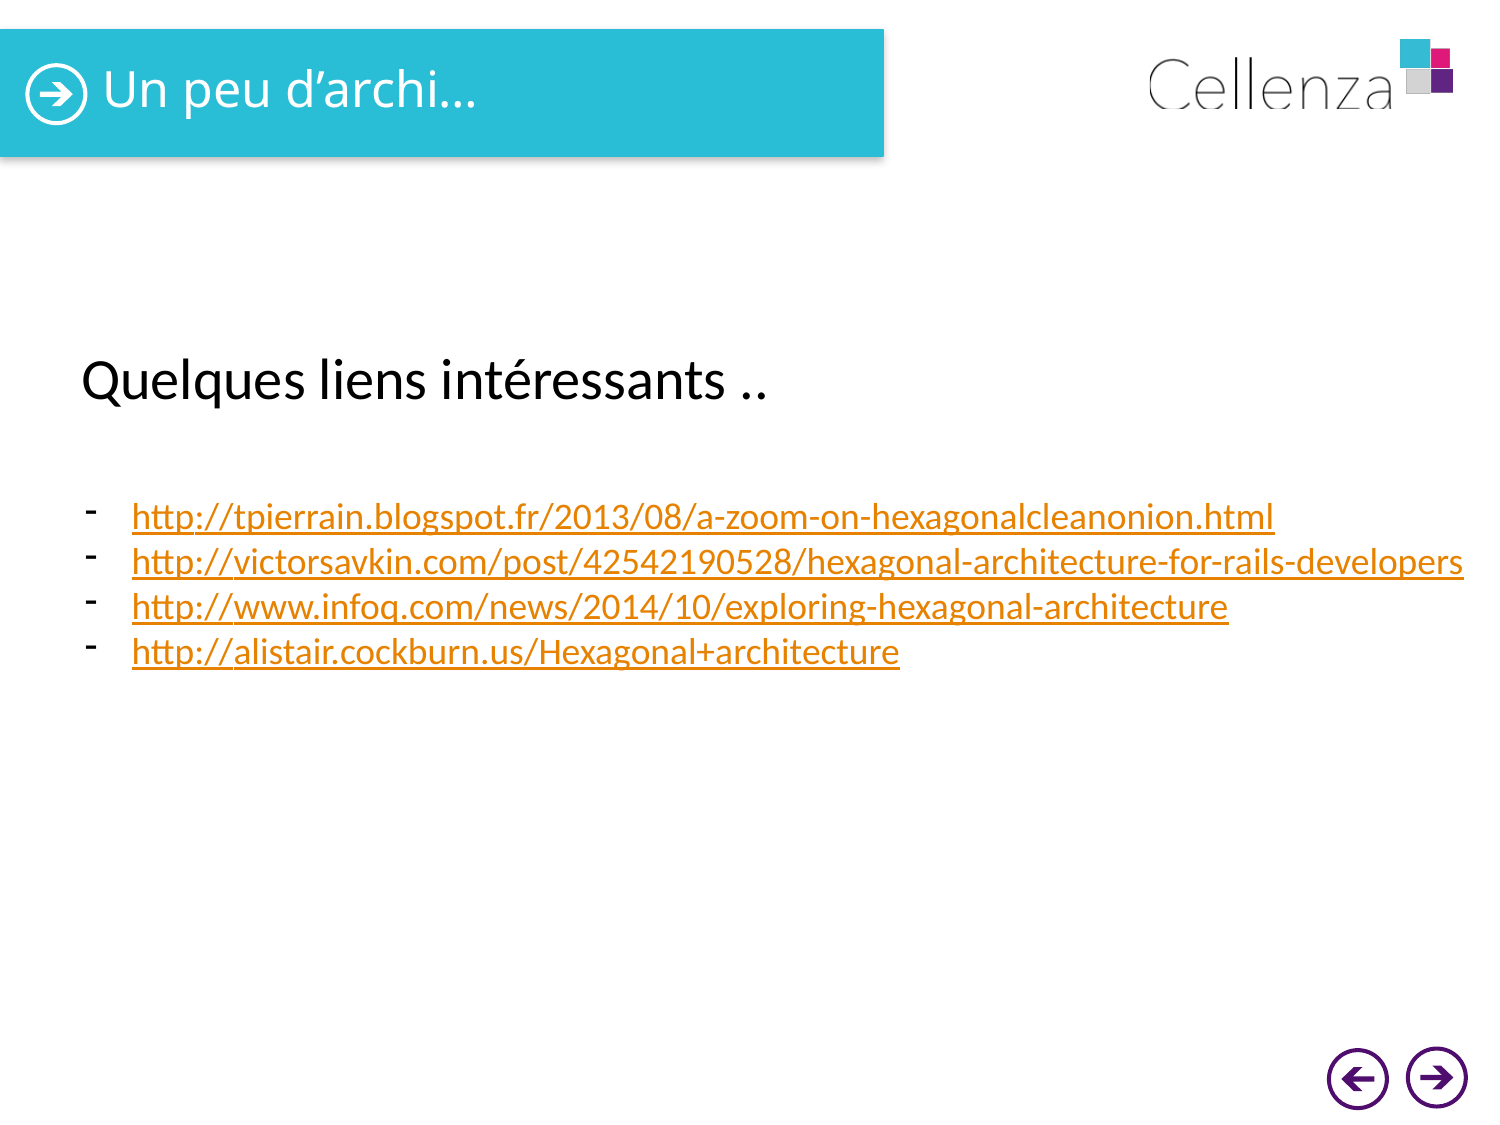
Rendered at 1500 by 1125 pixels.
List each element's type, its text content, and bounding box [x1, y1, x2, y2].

text_box http://tpierrain.blogspot.fr/2013/08/a-zoom-on-hexagonalcleanonion.html http://victorsavkin.com/post/42542190528/hexagonal-architecture-for-rails-developers http://www.infoq.com/news/2014/10/exploring-hexagonal-architecture http://alistair.cockburn.us/Hexagonal+architecture [70, 484, 1480, 680]
text_box Quelques liens intéressants .. [66, 333, 798, 419]
title Un peu d’archi… [87, 24, 884, 152]
